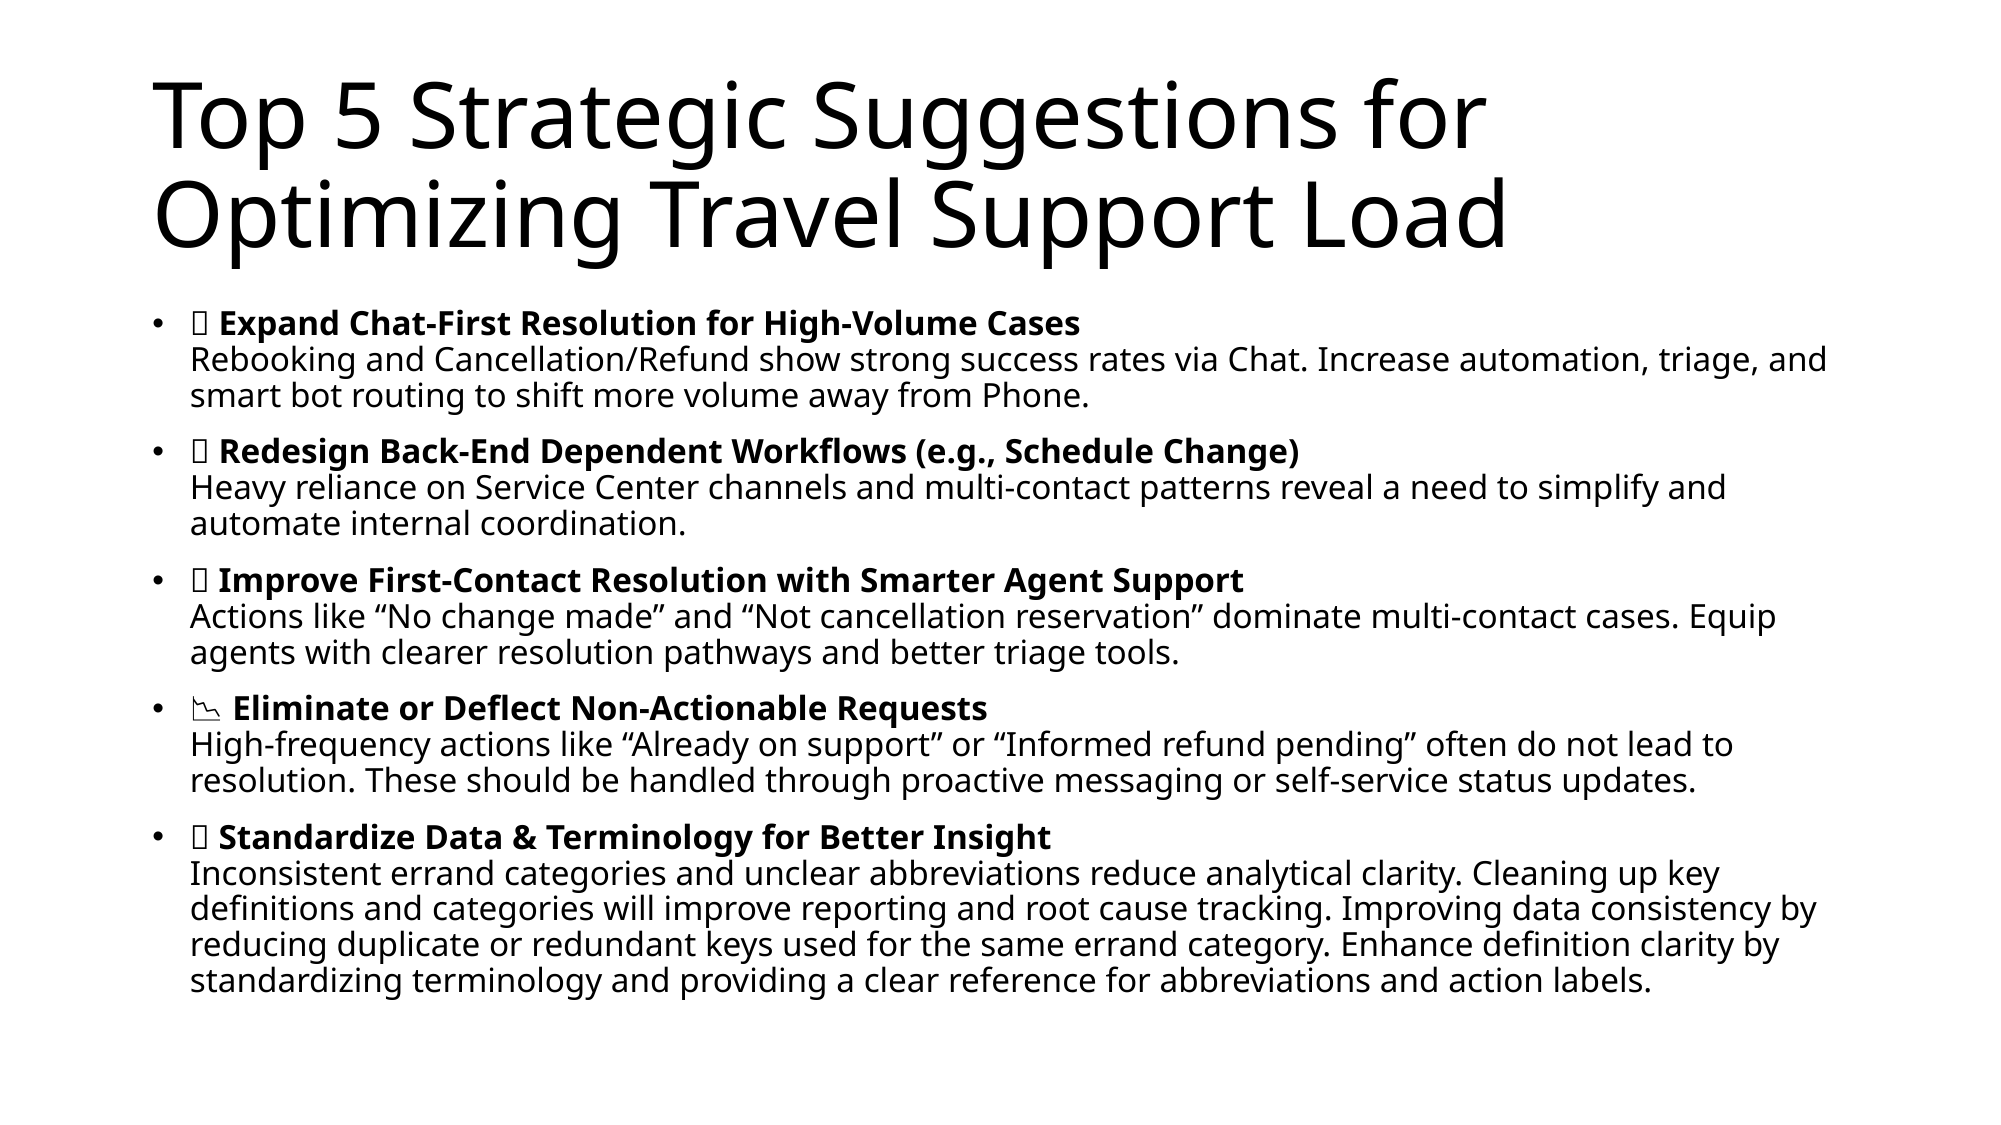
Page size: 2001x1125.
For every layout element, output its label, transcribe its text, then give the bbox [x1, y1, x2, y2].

title Top 5 Strategic Suggestions for Optimizing Travel Support Load [137, 59, 1863, 278]
list 📲 Expand Chat-First Resolution for High-Volume Cases Rebooking and Cancellation/Refund show strong success rates via Chat. Increase automation, triage, and smart bot routing to shift more volume away from Phone. 🔁 Redesign Back-End Dependent Workflows (e.g., Schedule Change) Heavy reliance on Service Center channels and multi-contact patterns reveal a need to simplify and automate internal coordination. 🧠 Improve First-Contact Resolution with Smarter Agent Support Actions like “No change made” and “Not cancellation reservation” dominate multi-contact cases. Equip agents with clearer resolution pathways and better triage tools. 📉 Eliminate or Deflect Non-Actionable Requests High-frequency actions like “Already on support” or “Informed refund pending” often do not lead to resolution. These should be handled through proactive messaging or self-service status updates. 🧹 Standardize Data & Terminology for Better Insight Inconsistent errand categories and unclear abbreviations reduce analytical clarity. Cleaning up key definitions and categories will improve reporting and root cause tracking. Improving data consistency by reducing duplicate or redundant keys used for the same errand category. Enhance definition clarity by standardizing terminology and providing a clear reference for abbreviations and action labels. [137, 299, 1863, 1014]
